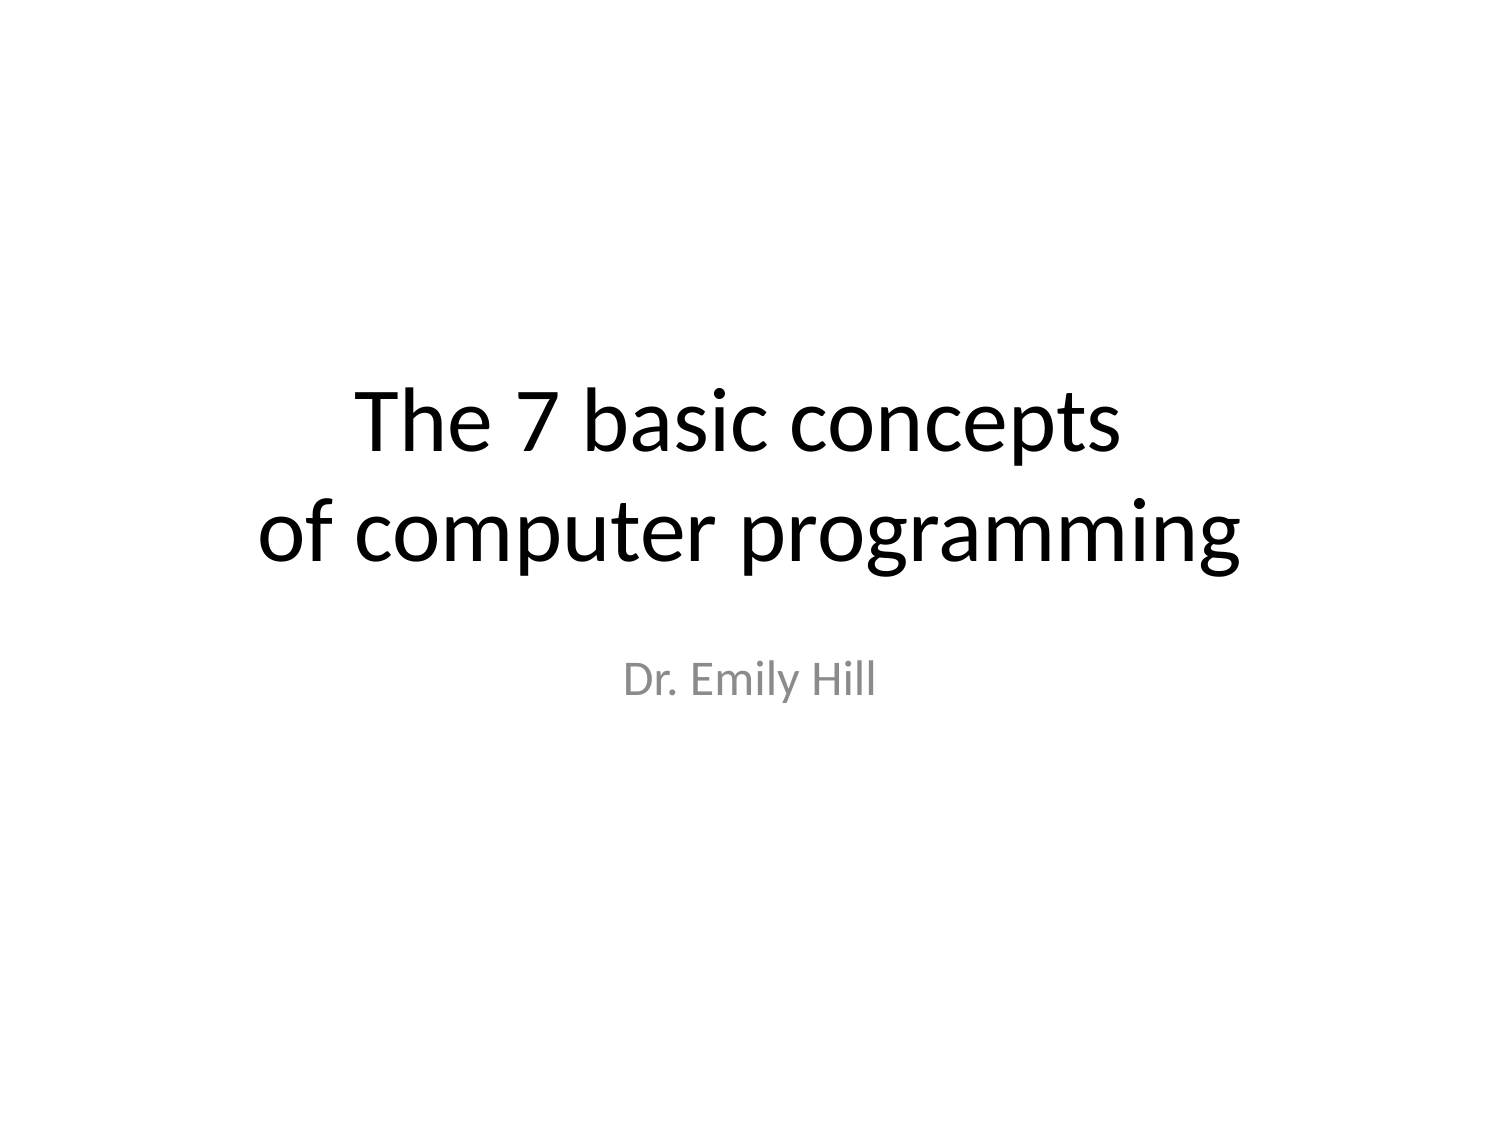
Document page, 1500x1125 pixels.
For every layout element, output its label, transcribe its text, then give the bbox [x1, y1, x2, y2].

subtitle Dr. Emily Hill [225, 637, 1275, 1033]
title The 7 basic concepts of computer programming [112, 349, 1388, 591]
